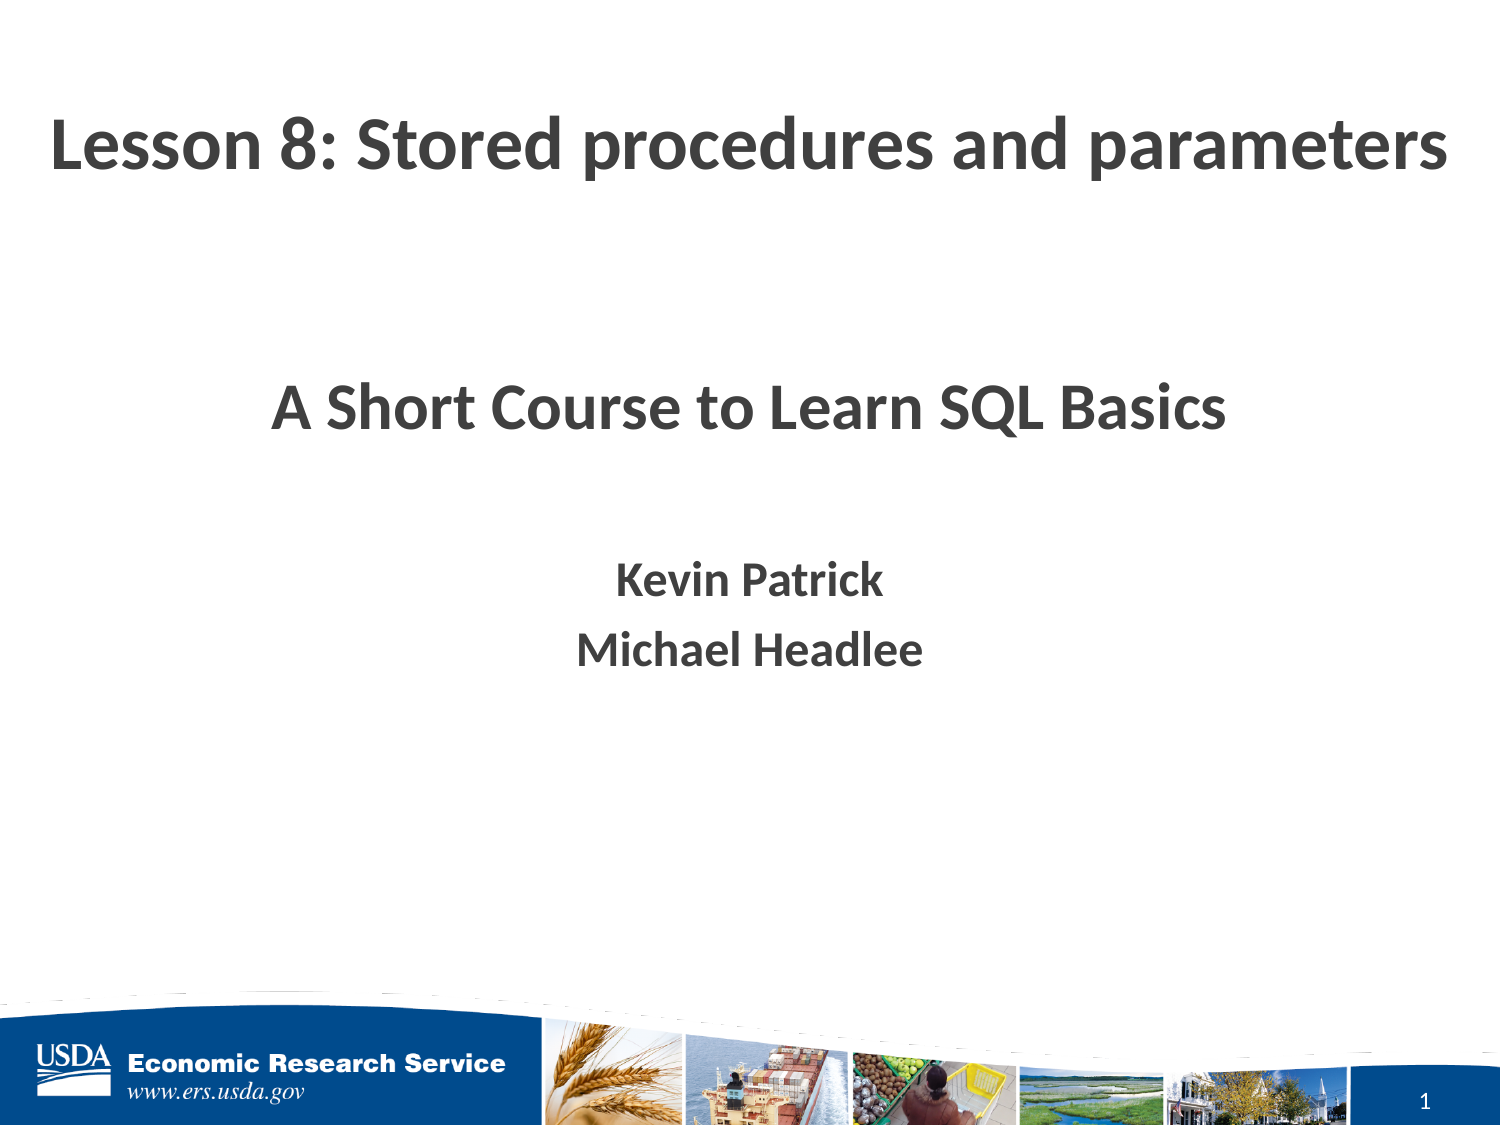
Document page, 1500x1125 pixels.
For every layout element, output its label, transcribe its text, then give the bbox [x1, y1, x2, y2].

list A Short Course to Learn SQL Basics Kevin Patrick Michael Headlee [0, 262, 1500, 1005]
picture [0, 1005, 1500, 1125]
title Lesson 8: Stored procedures and parameters [12, 45, 1488, 233]
